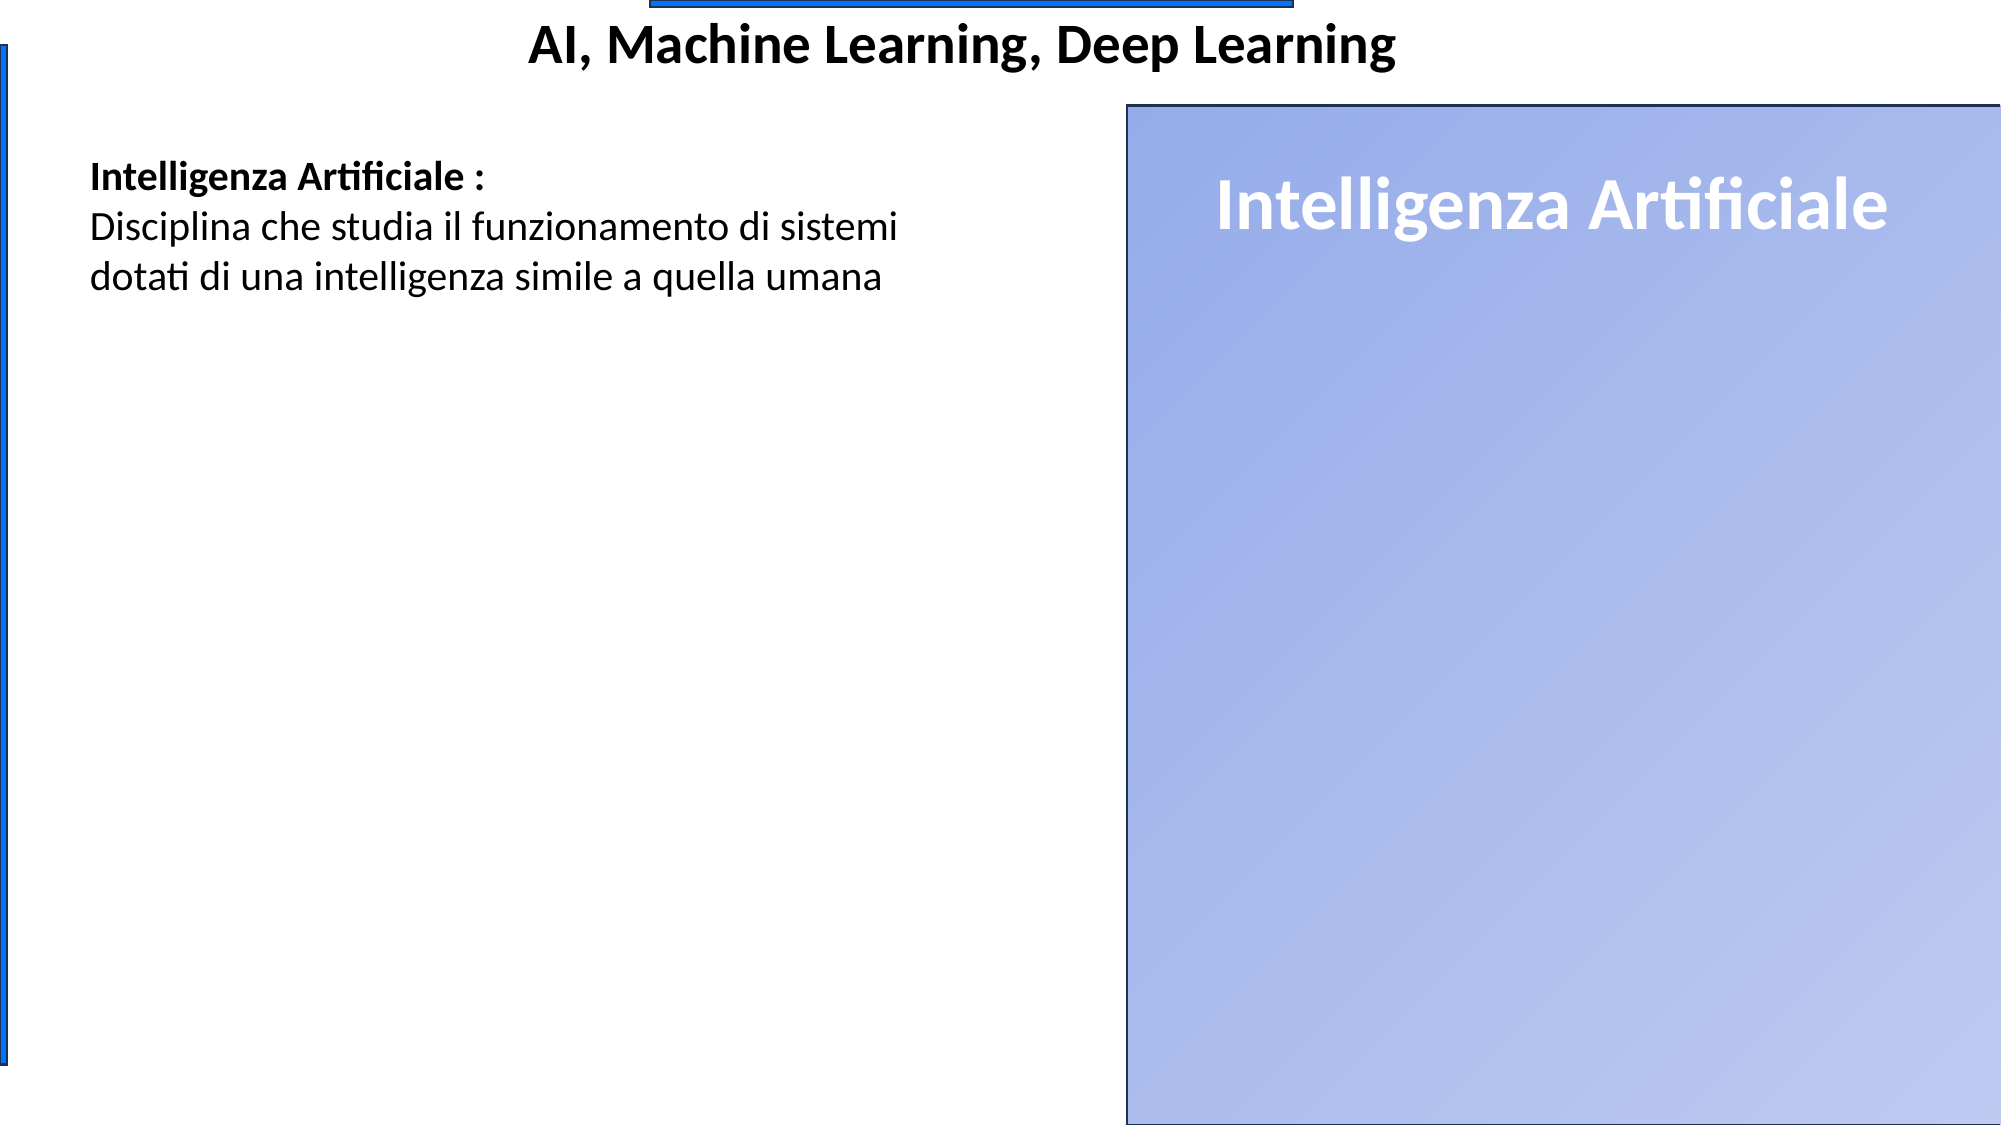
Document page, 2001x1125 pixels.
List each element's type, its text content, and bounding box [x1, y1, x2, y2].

text_box [1126, 104, 2000, 1125]
title AI, Machine Learning, Deep Learning [346, 6, 1580, 84]
text_box Intelligenza Artificiale : Disciplina che studia il funzionamento di sistemi dotati di una intelligenza simile a quella umana [75, 141, 950, 306]
text_box Intelligenza Artificiale [1200, 146, 1939, 252]
text_box [649, 0, 1294, 8]
text_box [0, 44, 8, 1066]
